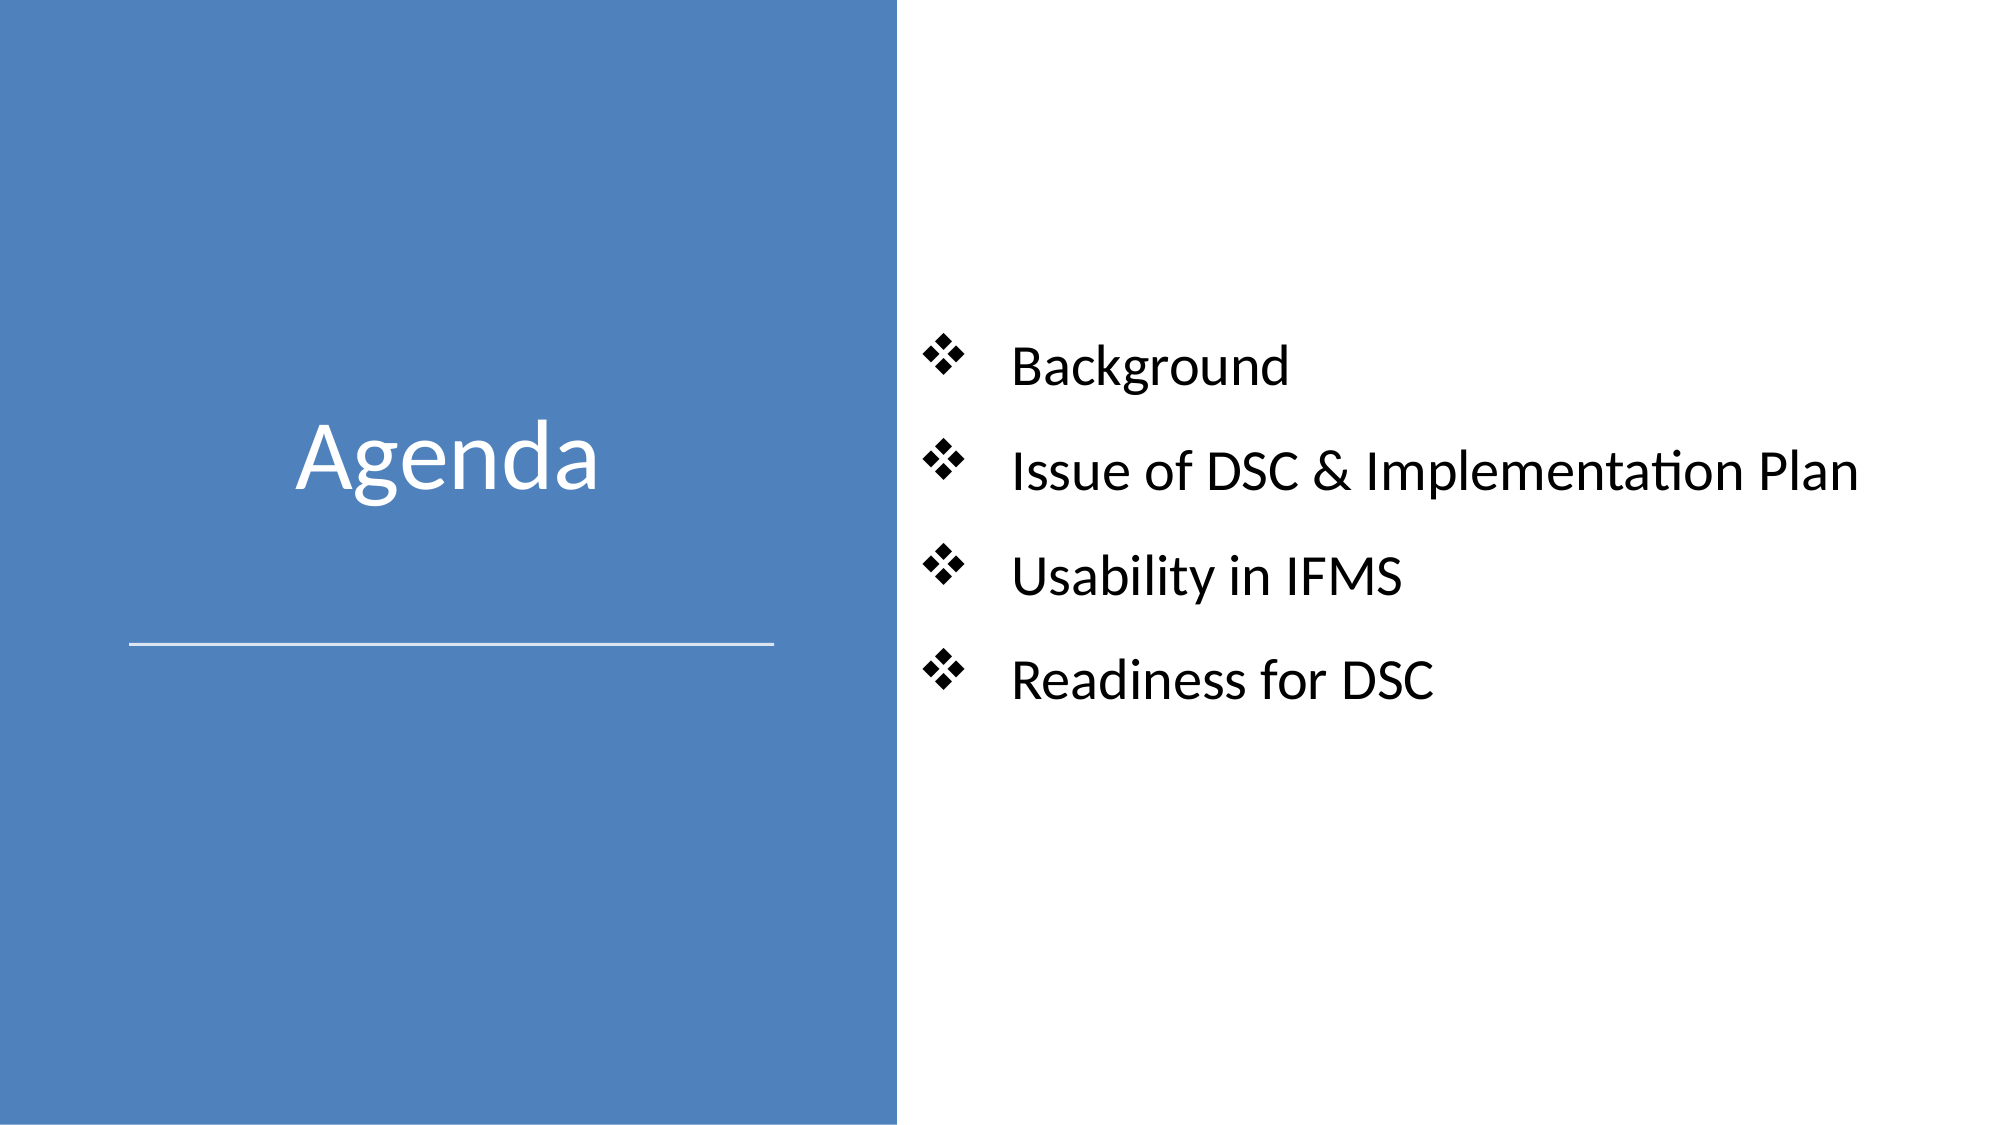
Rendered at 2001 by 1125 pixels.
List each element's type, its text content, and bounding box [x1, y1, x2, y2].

text_box [0, 0, 899, 1125]
title Agenda [250, 402, 647, 520]
text_box Background Issue of DSC & Implementation Plan Usability in IFMS Readiness for DSC [903, 284, 1956, 790]
